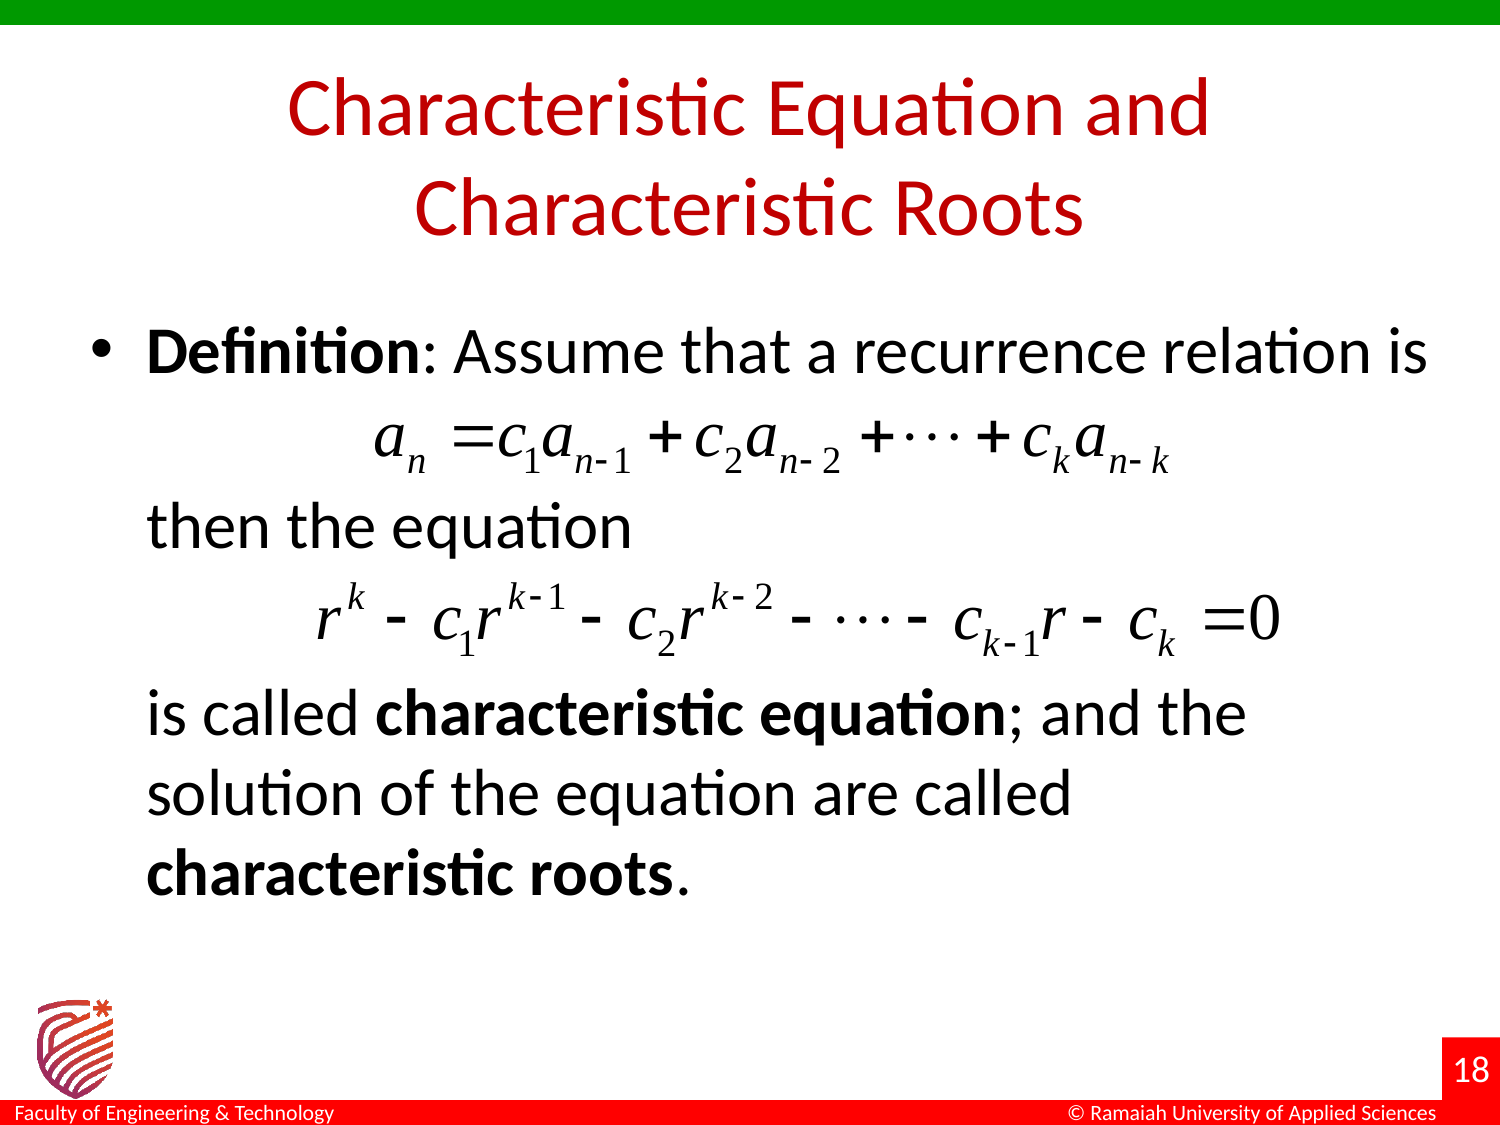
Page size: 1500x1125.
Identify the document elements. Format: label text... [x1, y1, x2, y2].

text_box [312, 574, 1284, 663]
picture [37, 999, 113, 1099]
title Characteristic Equation and Characteristic Roots [75, 45, 1425, 233]
list Definition: Assume that a recurrence relation is then the equation is called characteristic equation; and the solution of the equation are called characteristic roots. [75, 299, 1450, 1043]
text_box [370, 399, 1176, 480]
